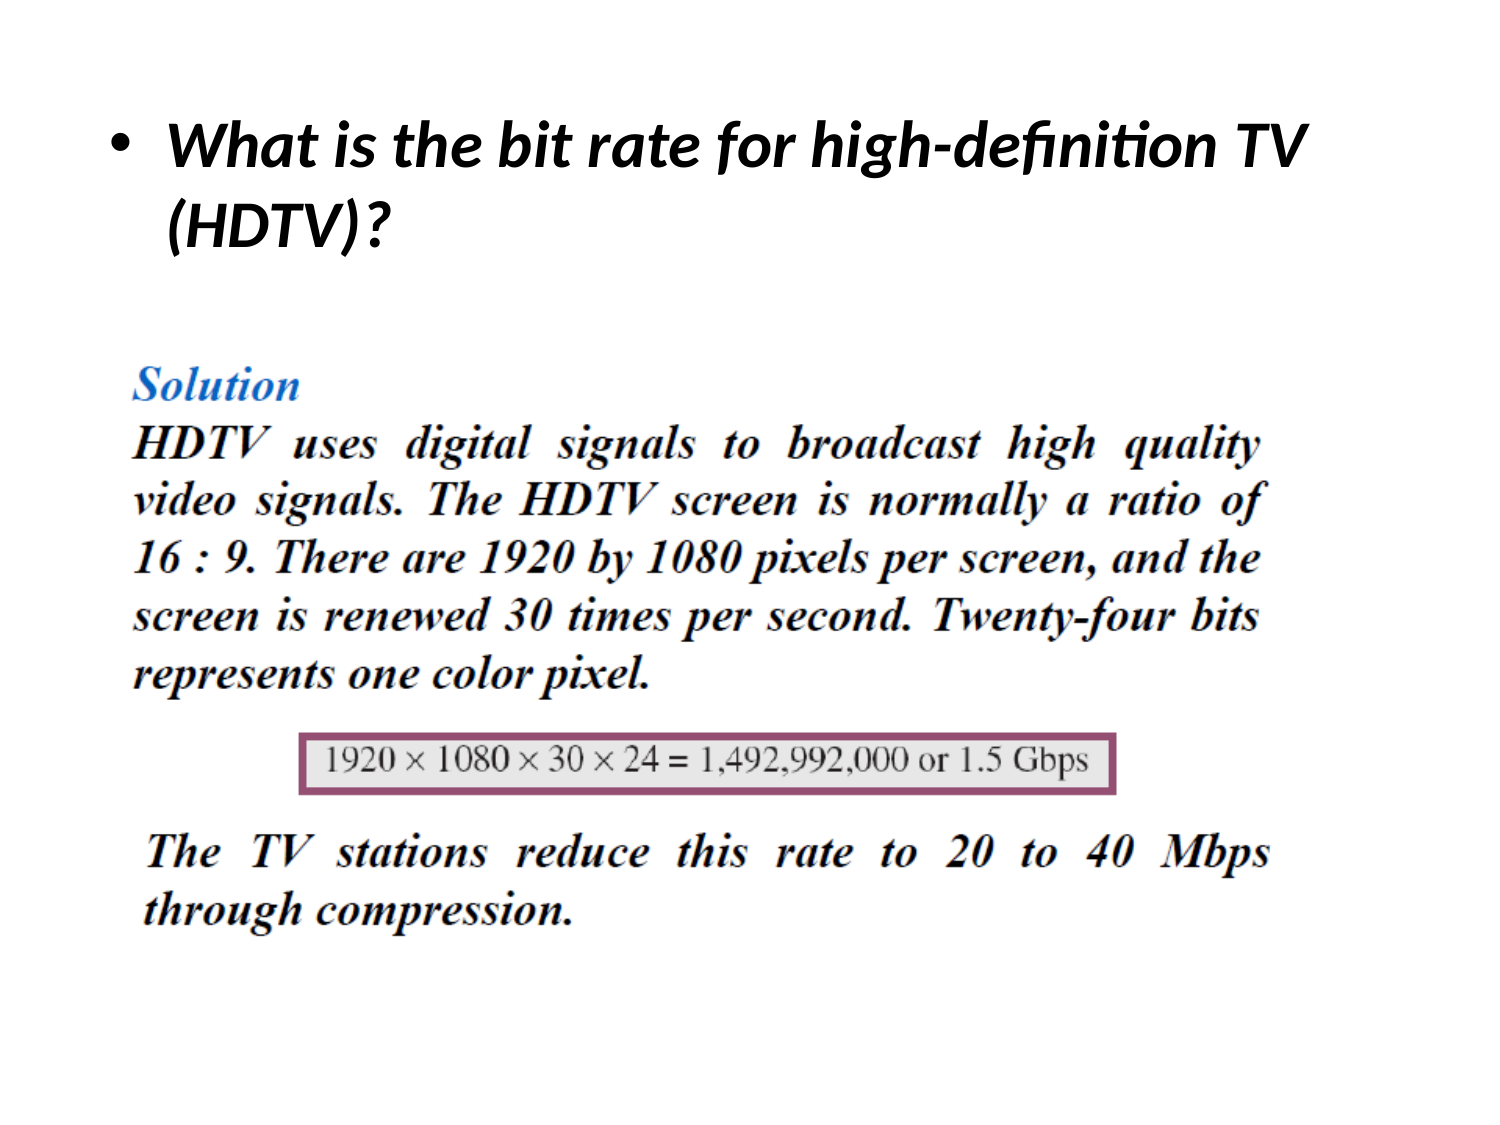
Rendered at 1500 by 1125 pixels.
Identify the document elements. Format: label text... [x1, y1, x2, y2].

picture [105, 351, 1306, 955]
list What is the bit rate for high-definition TV (HDTV)? [93, 93, 1444, 289]
